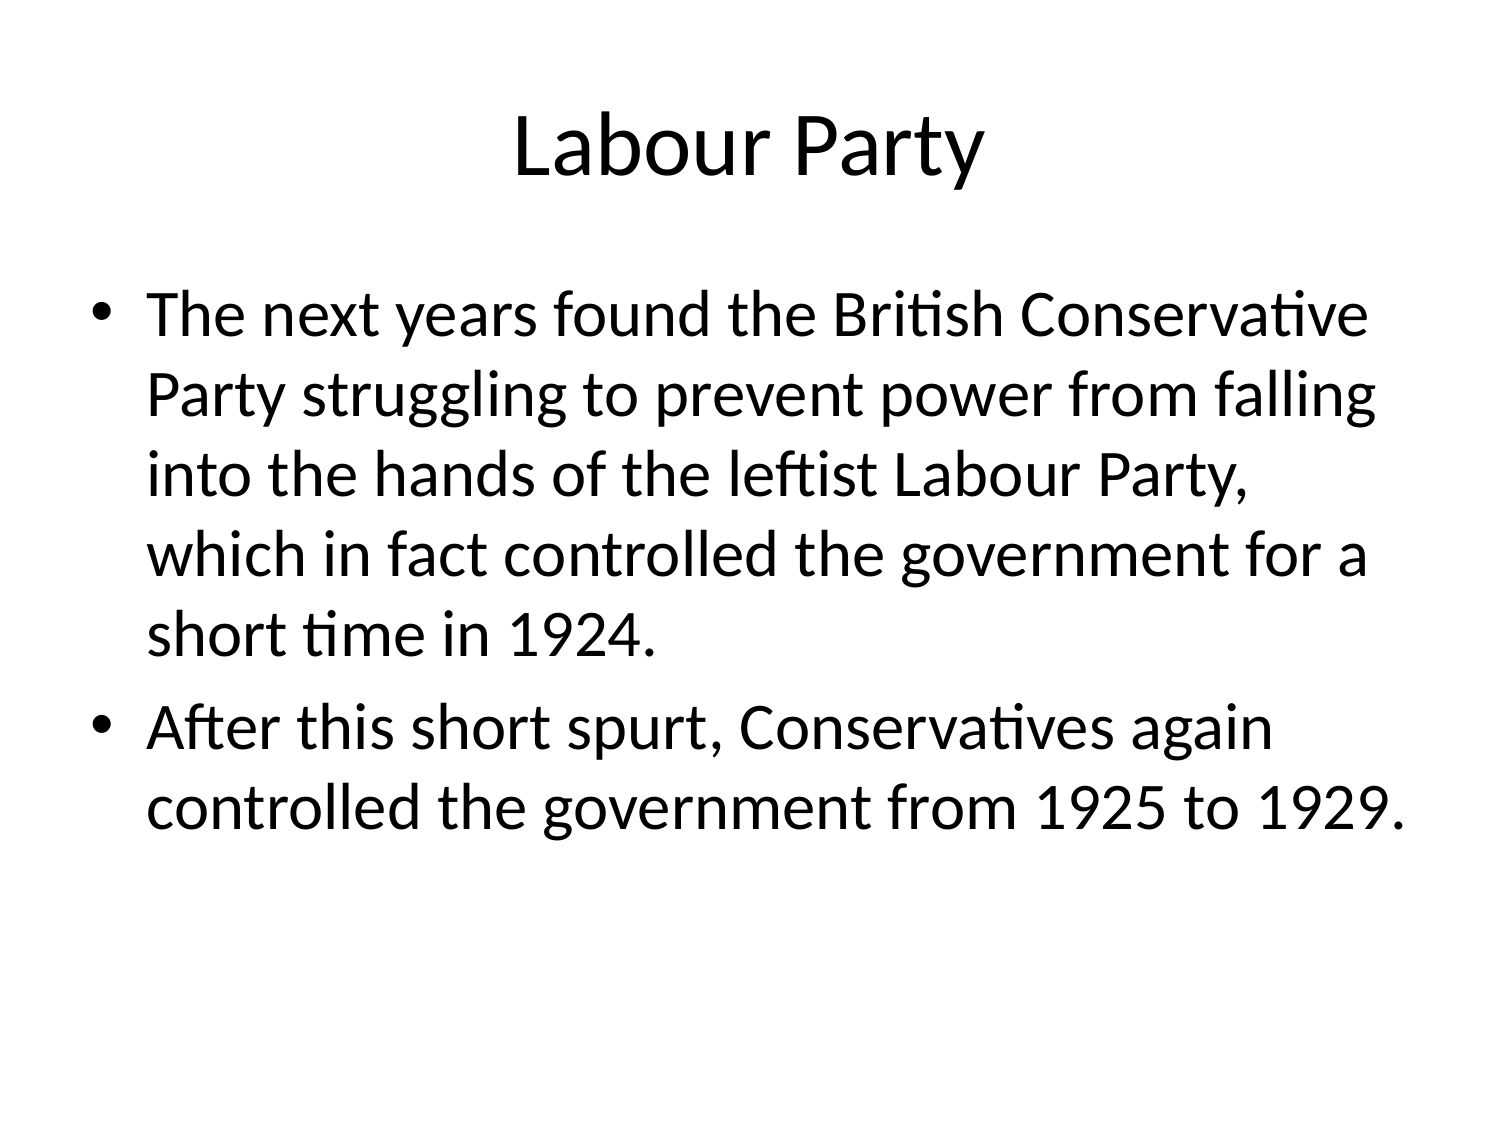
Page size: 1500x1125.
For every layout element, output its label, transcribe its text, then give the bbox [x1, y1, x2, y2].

list The next years found the British Conservative Party struggling to prevent power from falling into the hands of the leftist Labour Party, which in fact controlled the government for a short time in 1924. After this short spurt, Conservatives again controlled the government from 1925 to 1929. [75, 262, 1425, 1005]
title Labour Party [75, 45, 1425, 233]
